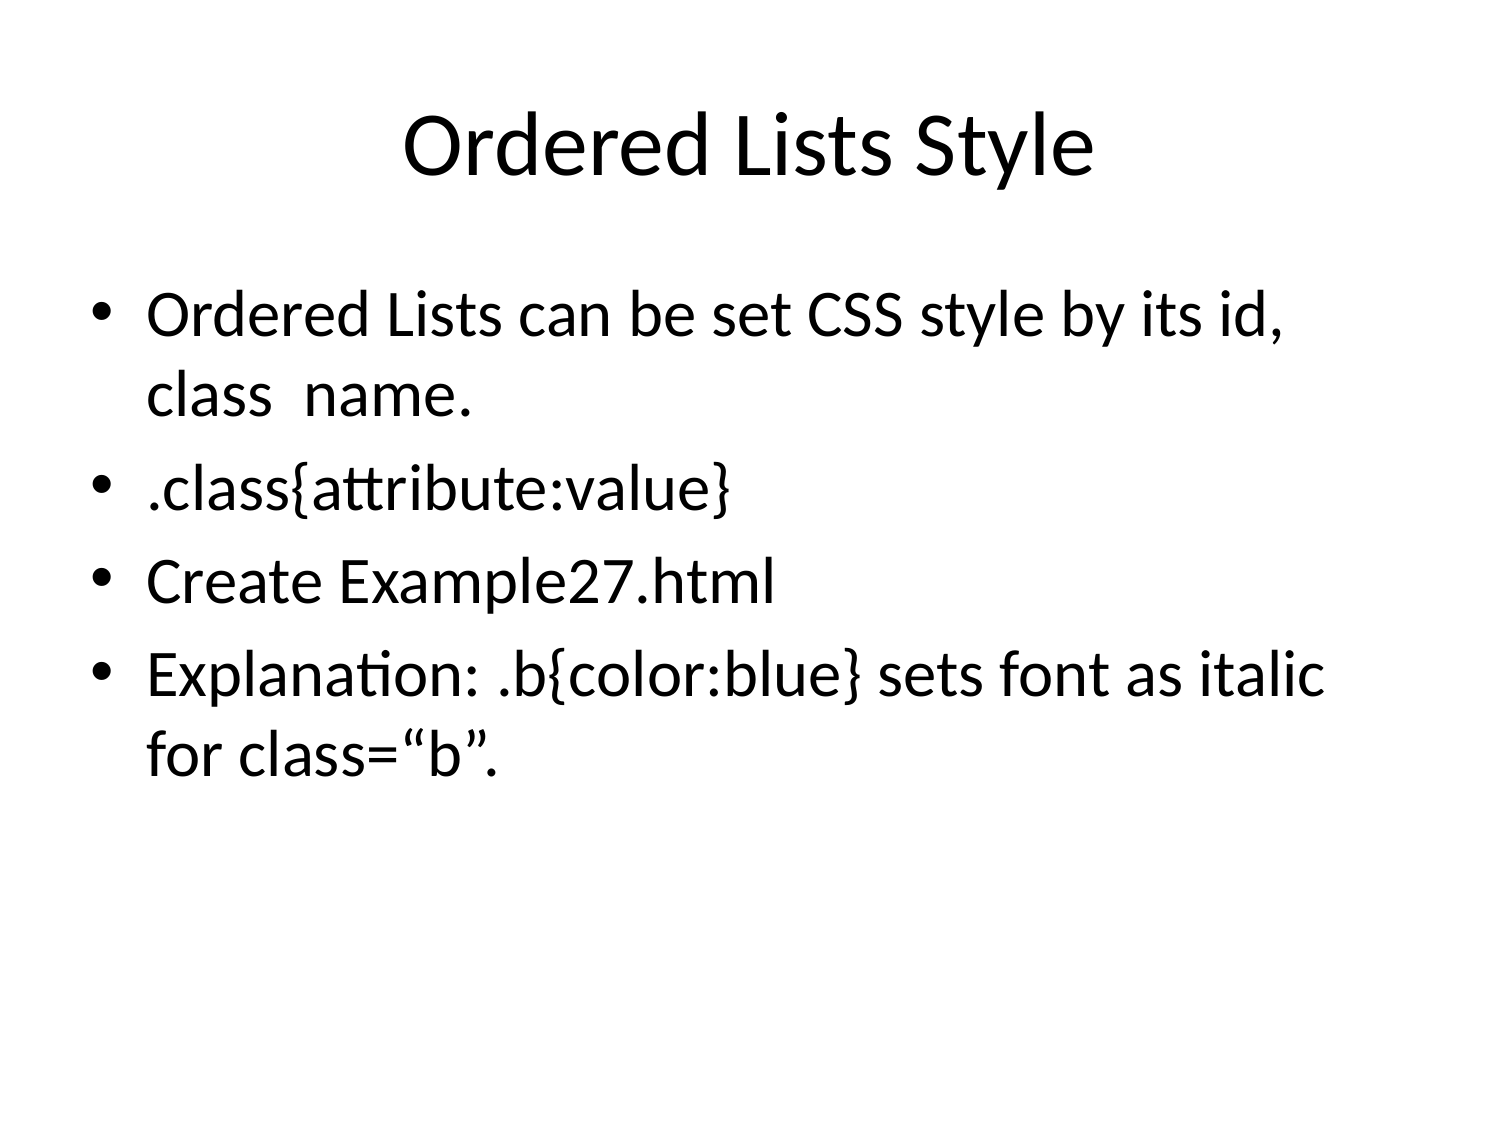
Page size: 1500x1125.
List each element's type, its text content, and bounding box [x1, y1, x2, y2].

title Ordered Lists Style [75, 45, 1425, 233]
list Ordered Lists can be set CSS style by its id, class name. .class{attribute:value} Create Example27.html Explanation: .b{color:blue} sets font as italic for class=“b”. [75, 262, 1425, 1005]
